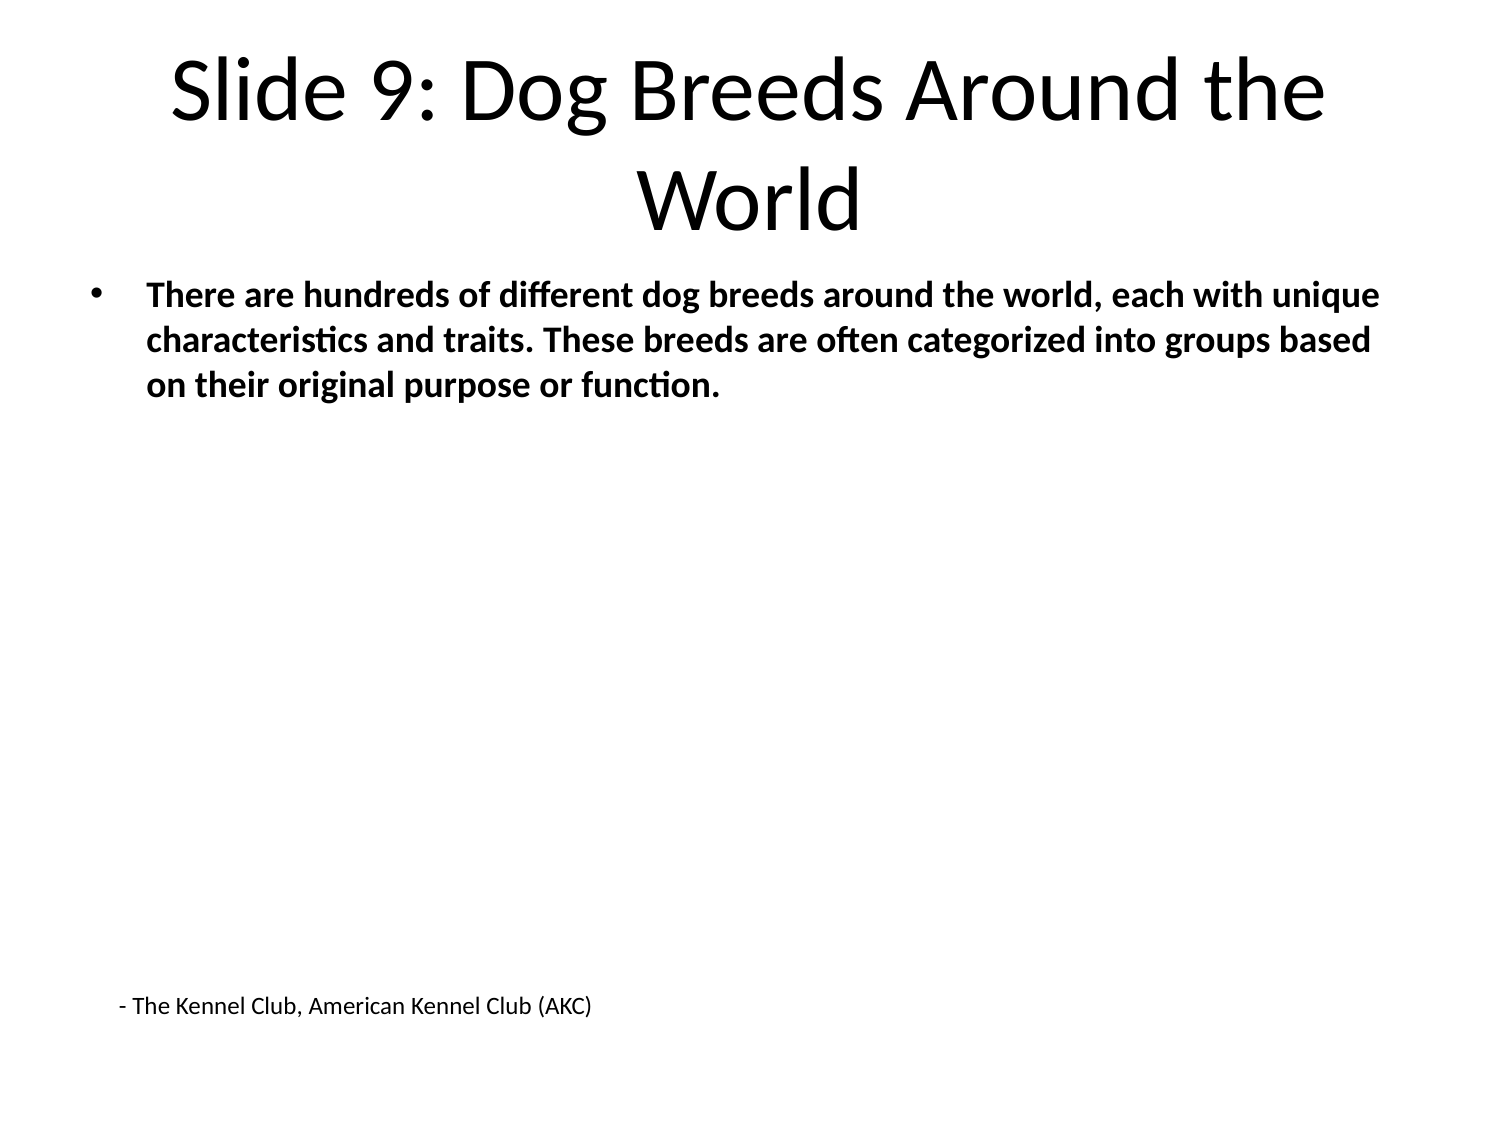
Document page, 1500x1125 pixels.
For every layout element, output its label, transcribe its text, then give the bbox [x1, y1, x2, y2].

title Slide 9: Dog Breeds Around the World [75, 45, 1425, 233]
list There are hundreds of different dog breeds around the world, each with unique characteristics and traits. These breeds are often categorized into groups based on their original purpose or function. [75, 262, 1425, 1005]
text_box - The Kennel Club, American Kennel Club (AKC) [104, 937, 1500, 1028]
